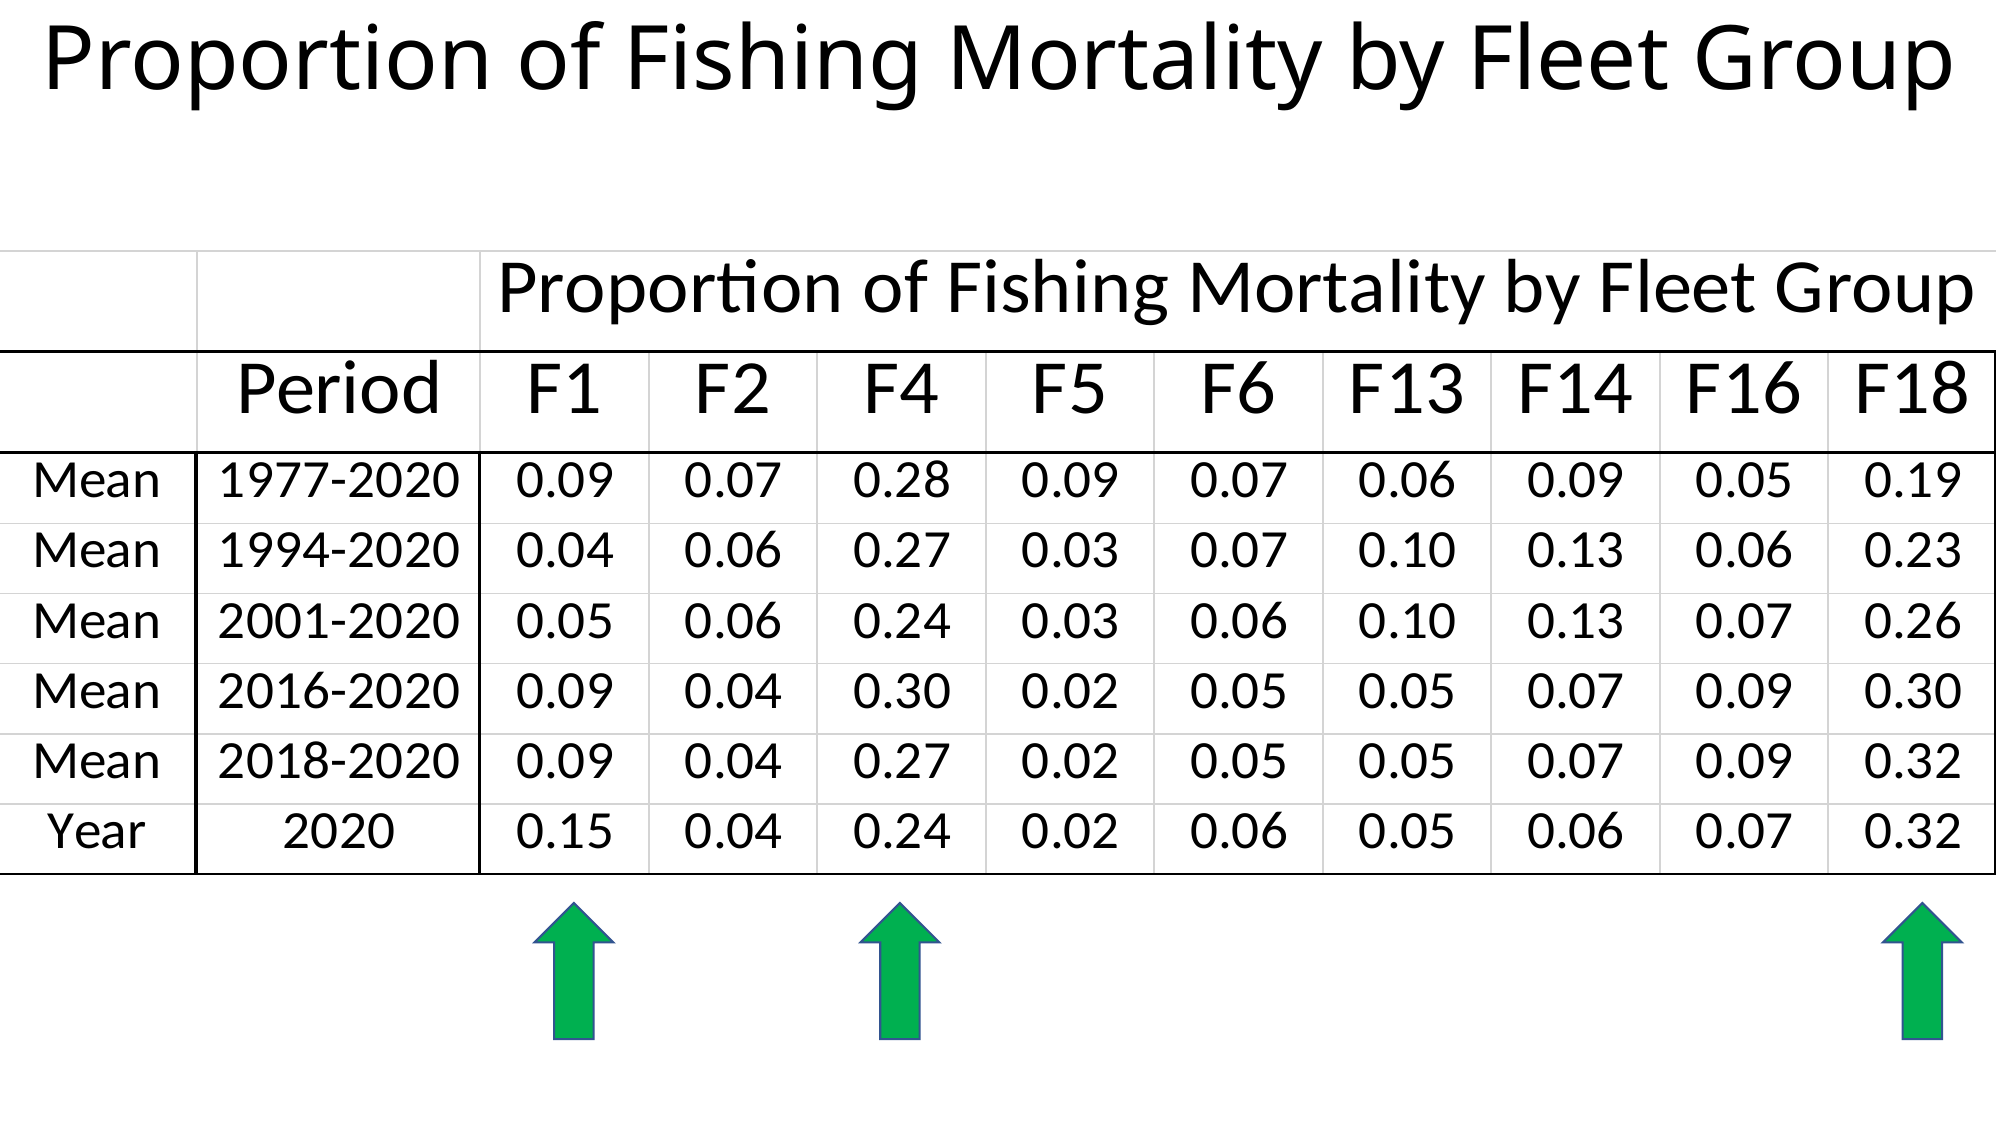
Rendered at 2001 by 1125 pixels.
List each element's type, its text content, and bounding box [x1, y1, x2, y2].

text_box [532, 901, 616, 1041]
picture [0, 250, 1997, 877]
text_box [858, 901, 942, 1041]
title Proportion of Fishing Mortality by Fleet Group [0, 0, 2000, 122]
text_box [1880, 901, 1965, 1041]
